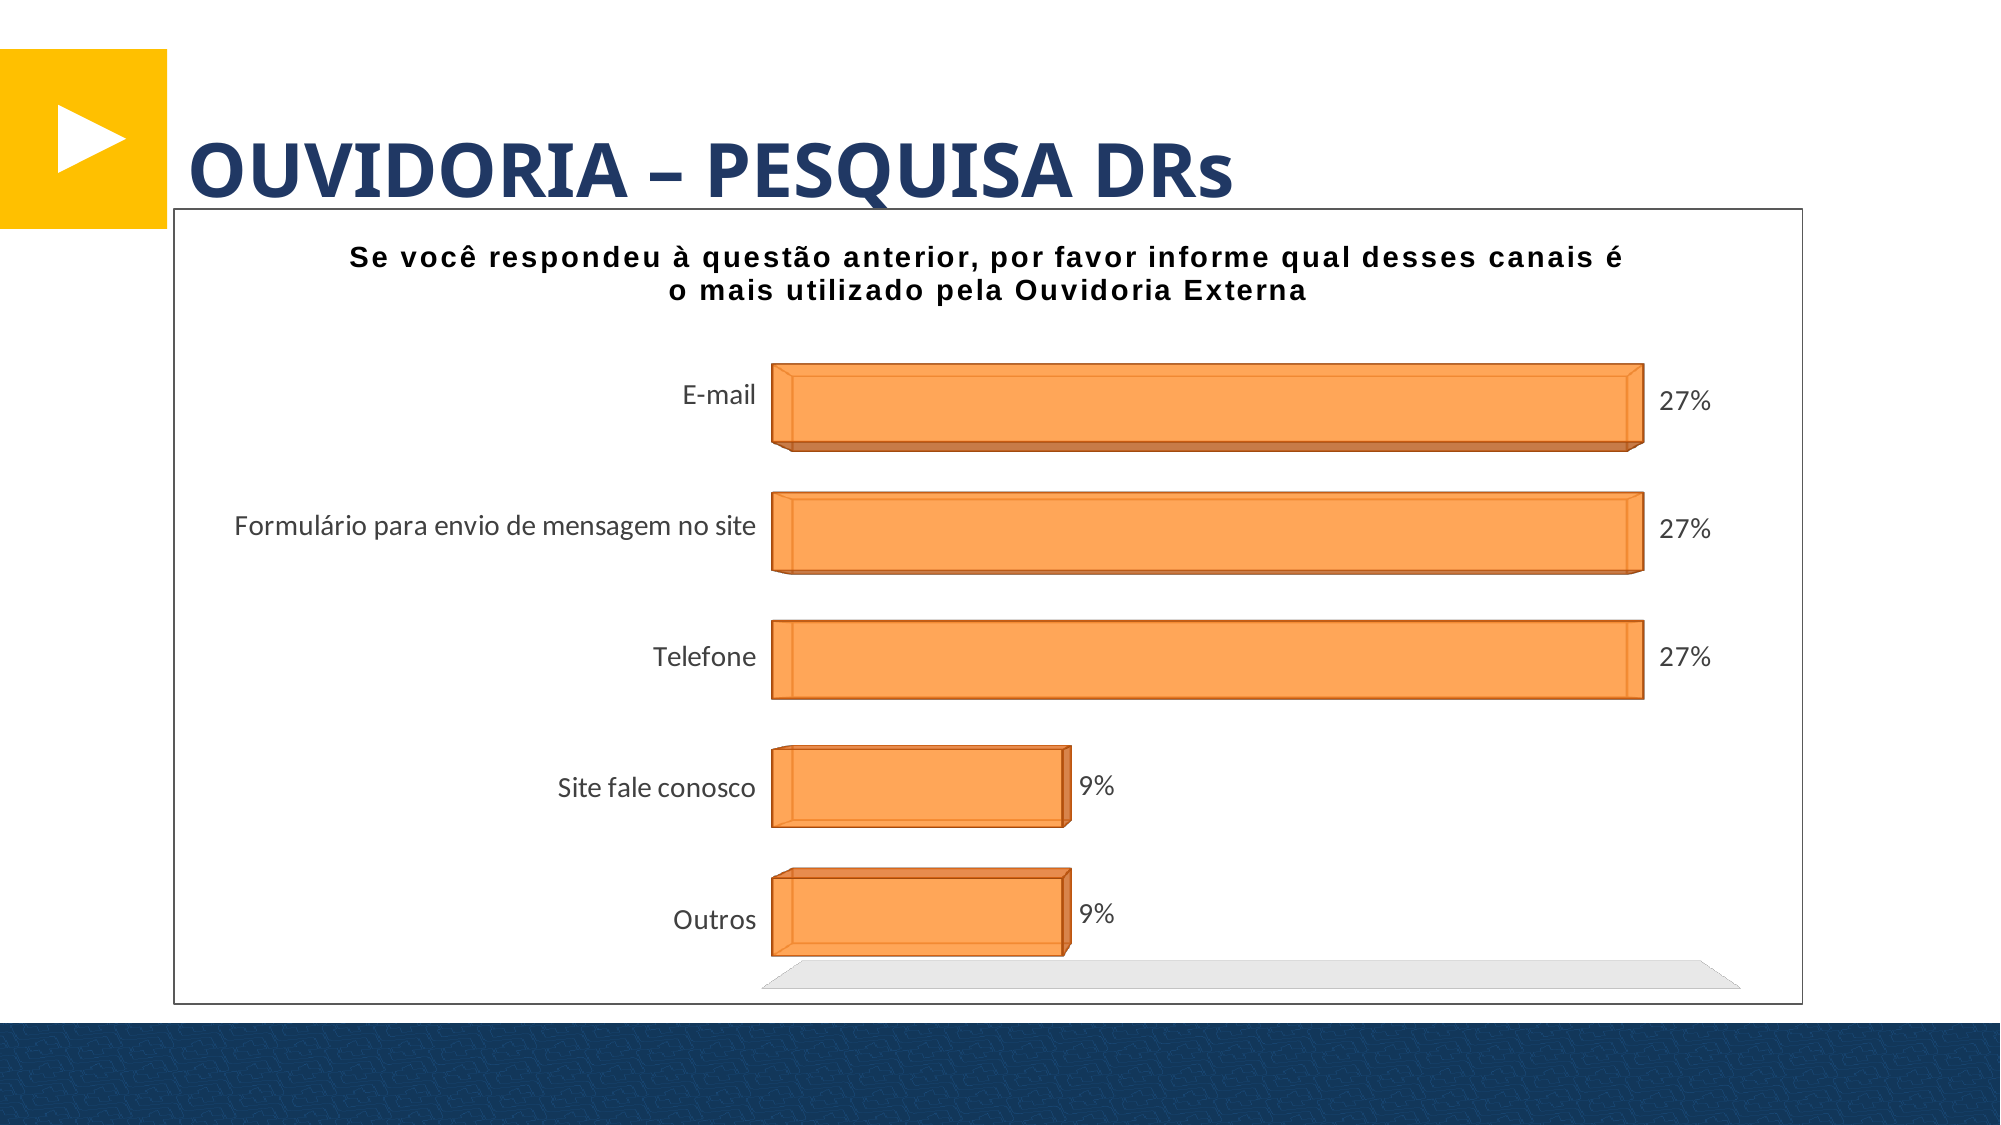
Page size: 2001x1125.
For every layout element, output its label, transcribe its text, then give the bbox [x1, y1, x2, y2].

chart [173, 208, 1804, 1005]
picture [0, 1023, 2000, 1125]
text_box OUVIDORIA – PESQUISA DRs [173, 125, 1584, 207]
